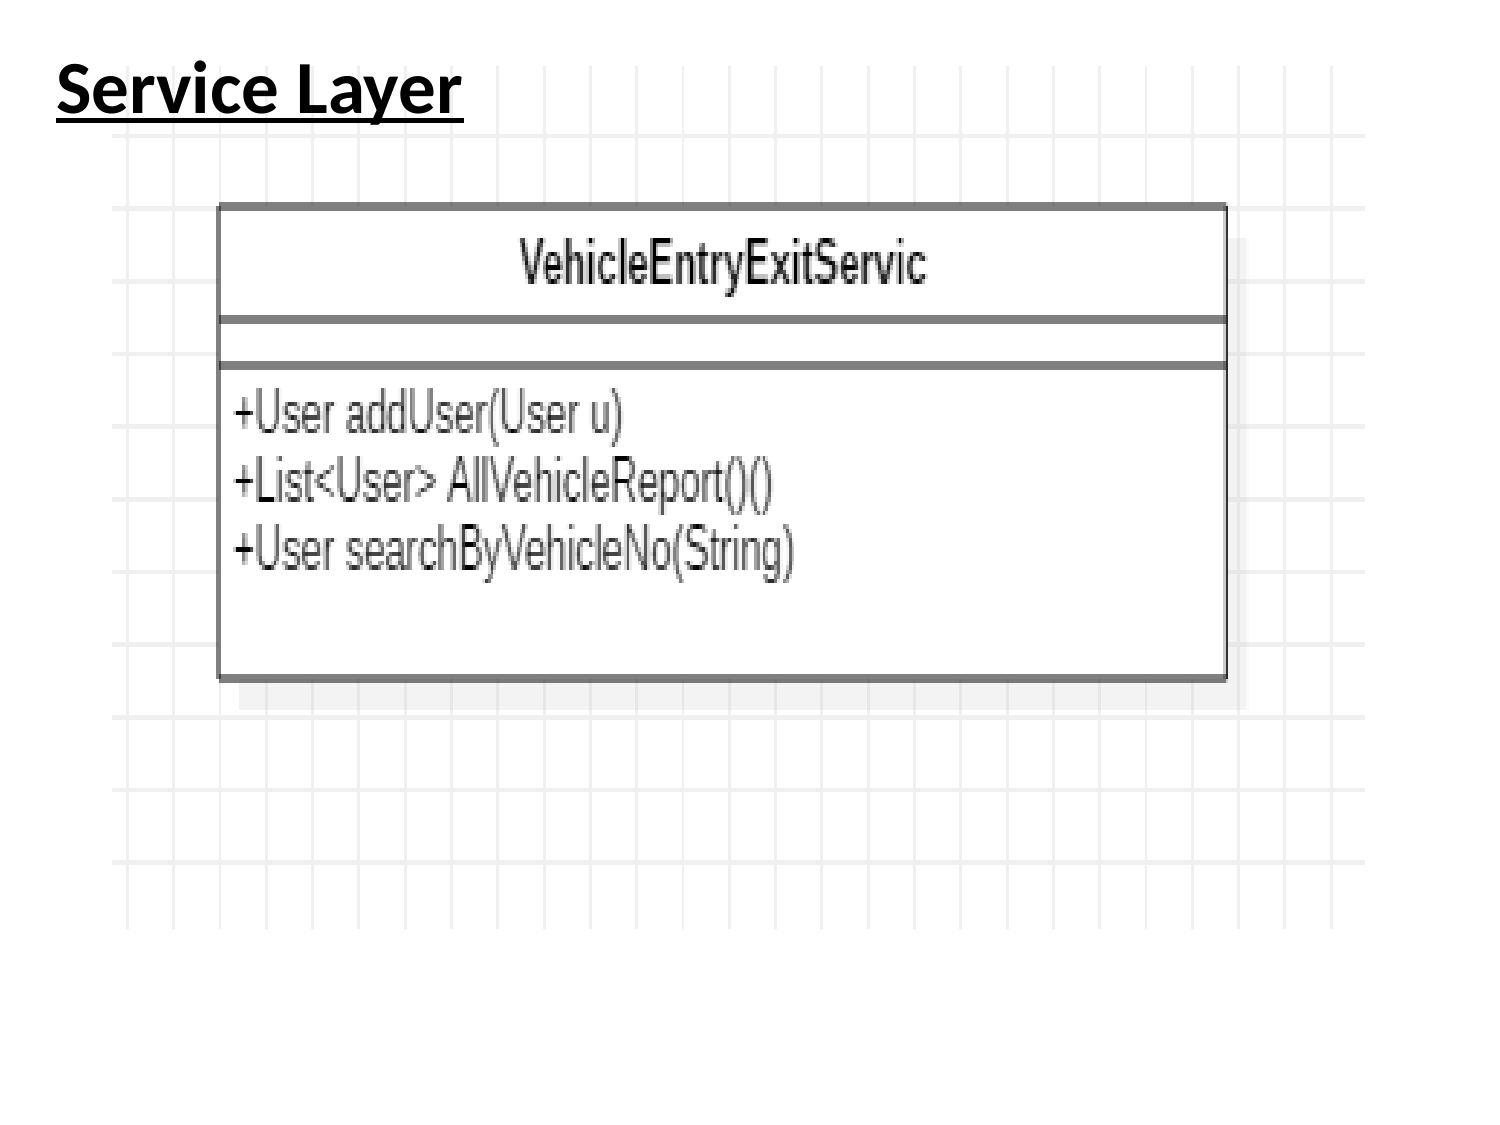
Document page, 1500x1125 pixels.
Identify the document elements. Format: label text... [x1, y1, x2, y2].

picture [111, 66, 1365, 929]
text_box Service Layer [41, 30, 538, 136]
